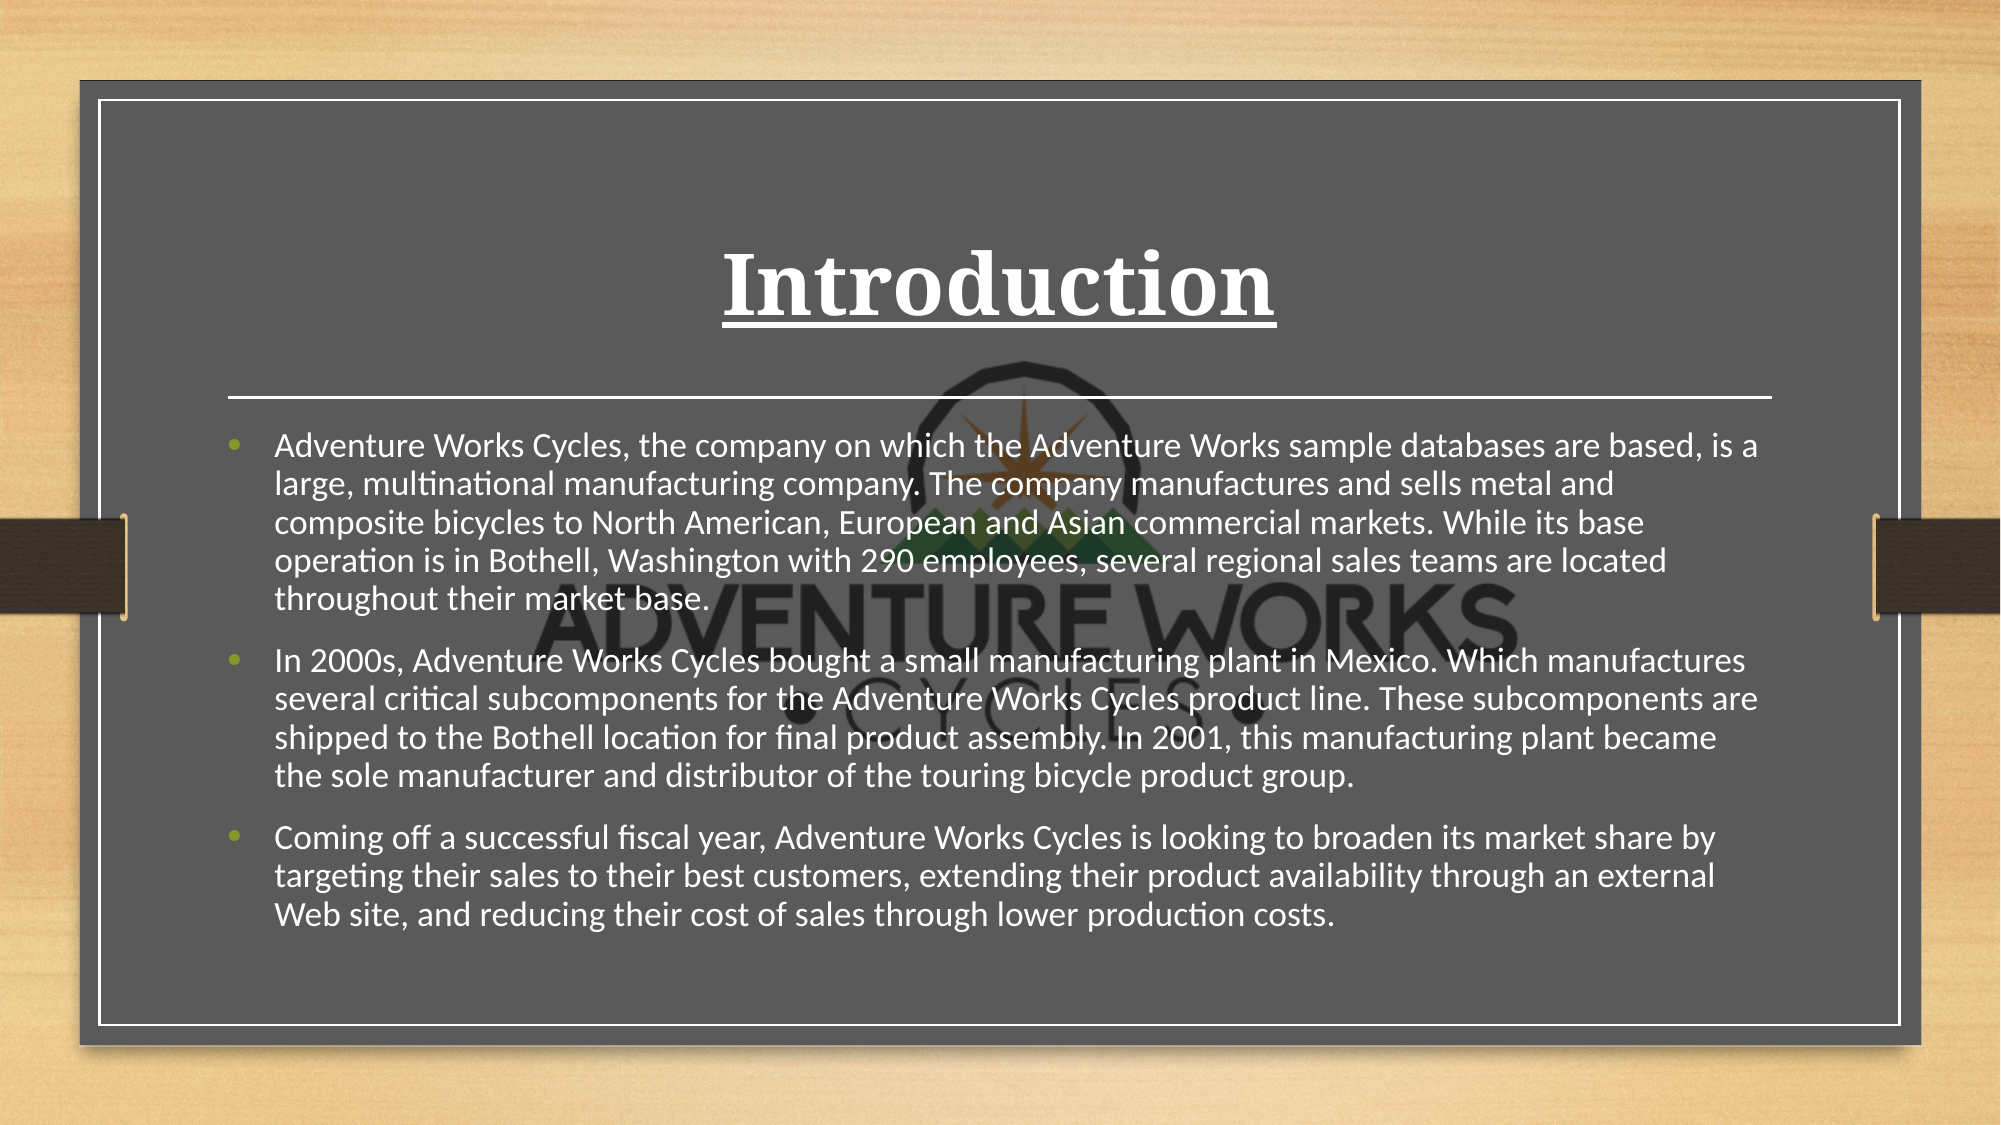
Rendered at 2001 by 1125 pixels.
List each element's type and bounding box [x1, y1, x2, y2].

picture [79, 622, 1922, 1047]
text_box [0, 622, 2000, 1125]
picture [79, 81, 1922, 513]
text_box [0, 513, 2000, 622]
text_box [0, 0, 2000, 513]
